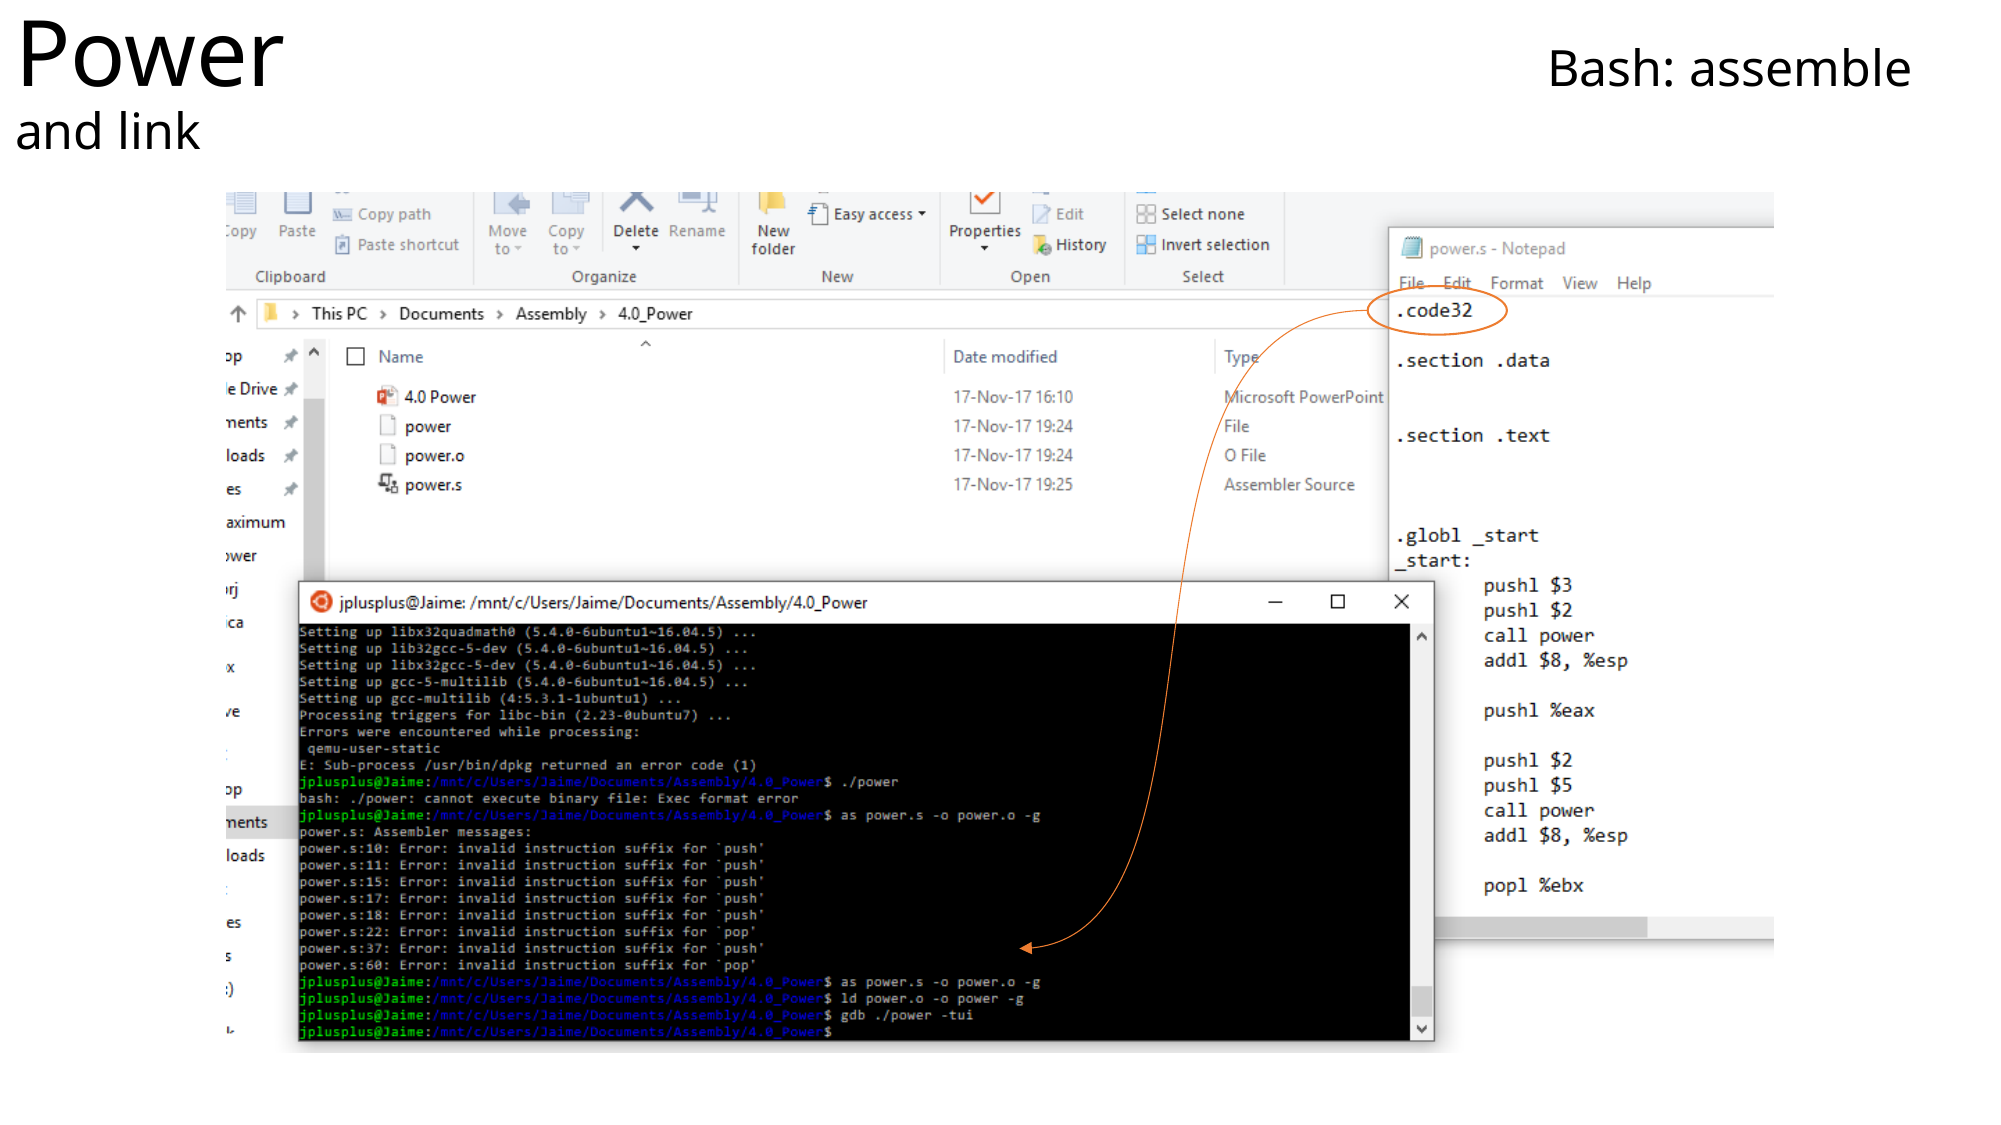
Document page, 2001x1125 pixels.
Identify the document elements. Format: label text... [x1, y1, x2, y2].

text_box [1019, 310, 1368, 949]
title Power Bash: assemble and link [0, 0, 2000, 193]
picture [226, 192, 1774, 1053]
